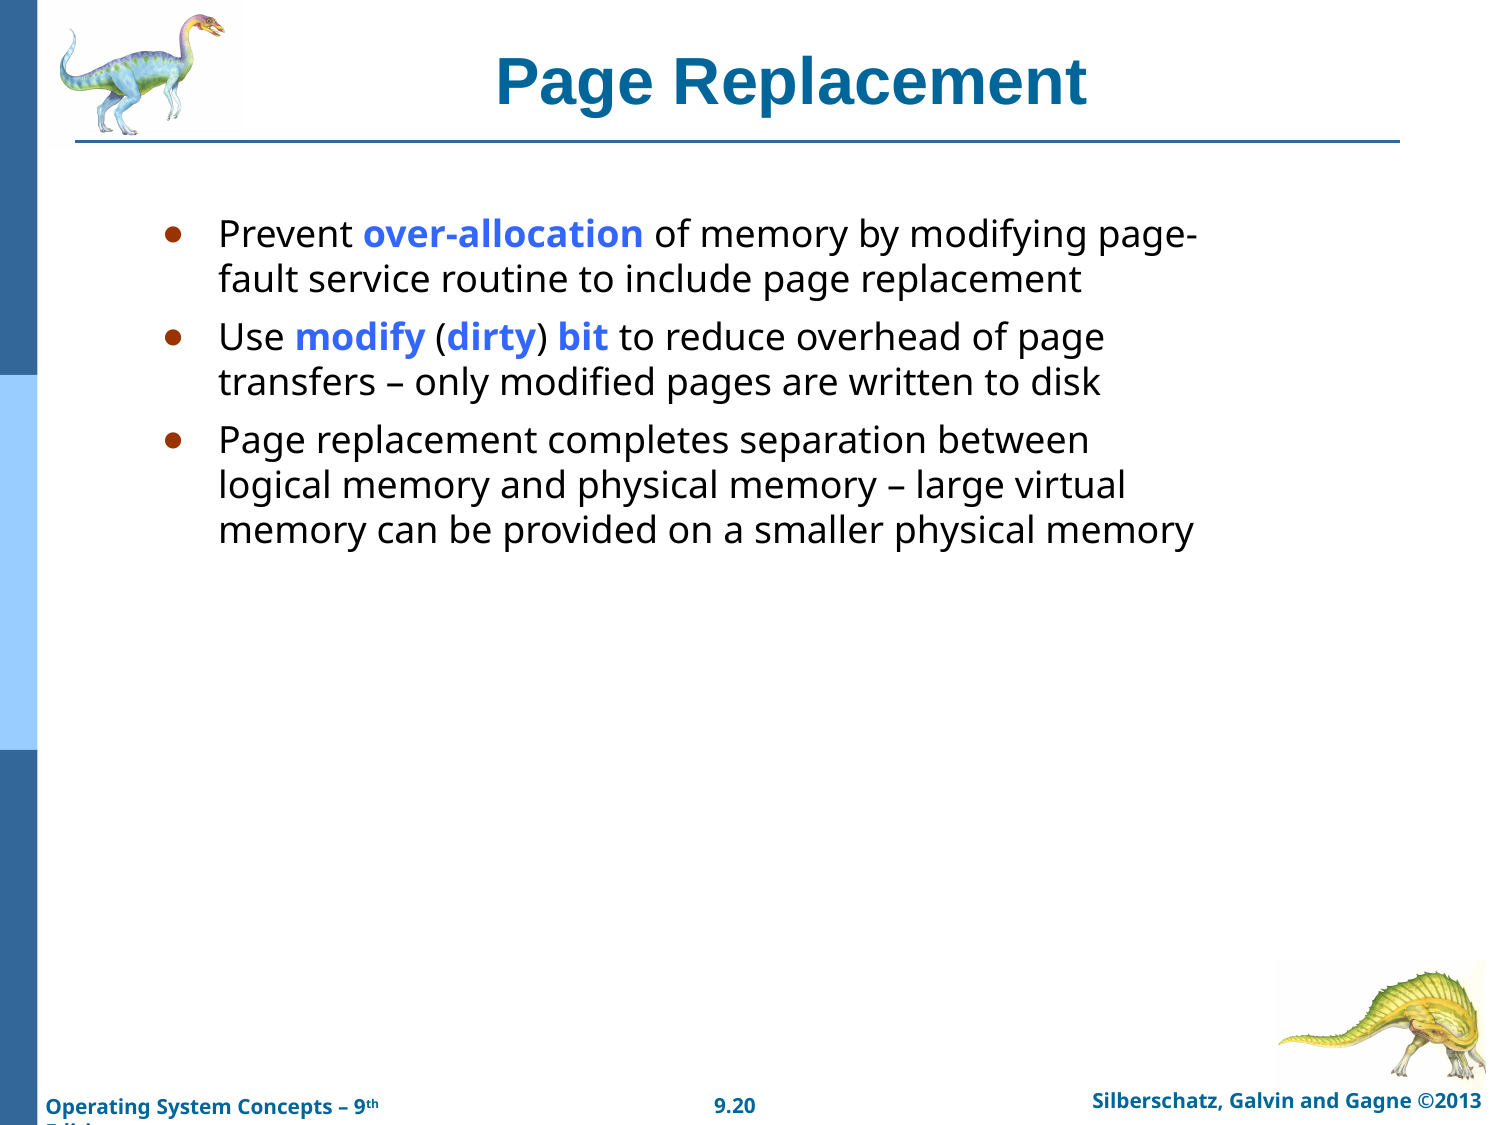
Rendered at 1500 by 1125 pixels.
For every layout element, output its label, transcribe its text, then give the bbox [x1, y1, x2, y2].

picture [46, 0, 243, 149]
title Page Replacement [157, 31, 1425, 126]
list Prevent over-allocation of memory by modifying page-fault service routine to include page replacement Use modify (dirty) bit to reduce overhead of page transfers – only modified pages are written to disk Page replacement completes separation between logical memory and physical memory – large virtual memory can be provided on a smaller physical memory [146, 202, 1215, 946]
picture [1275, 959, 1486, 1090]
